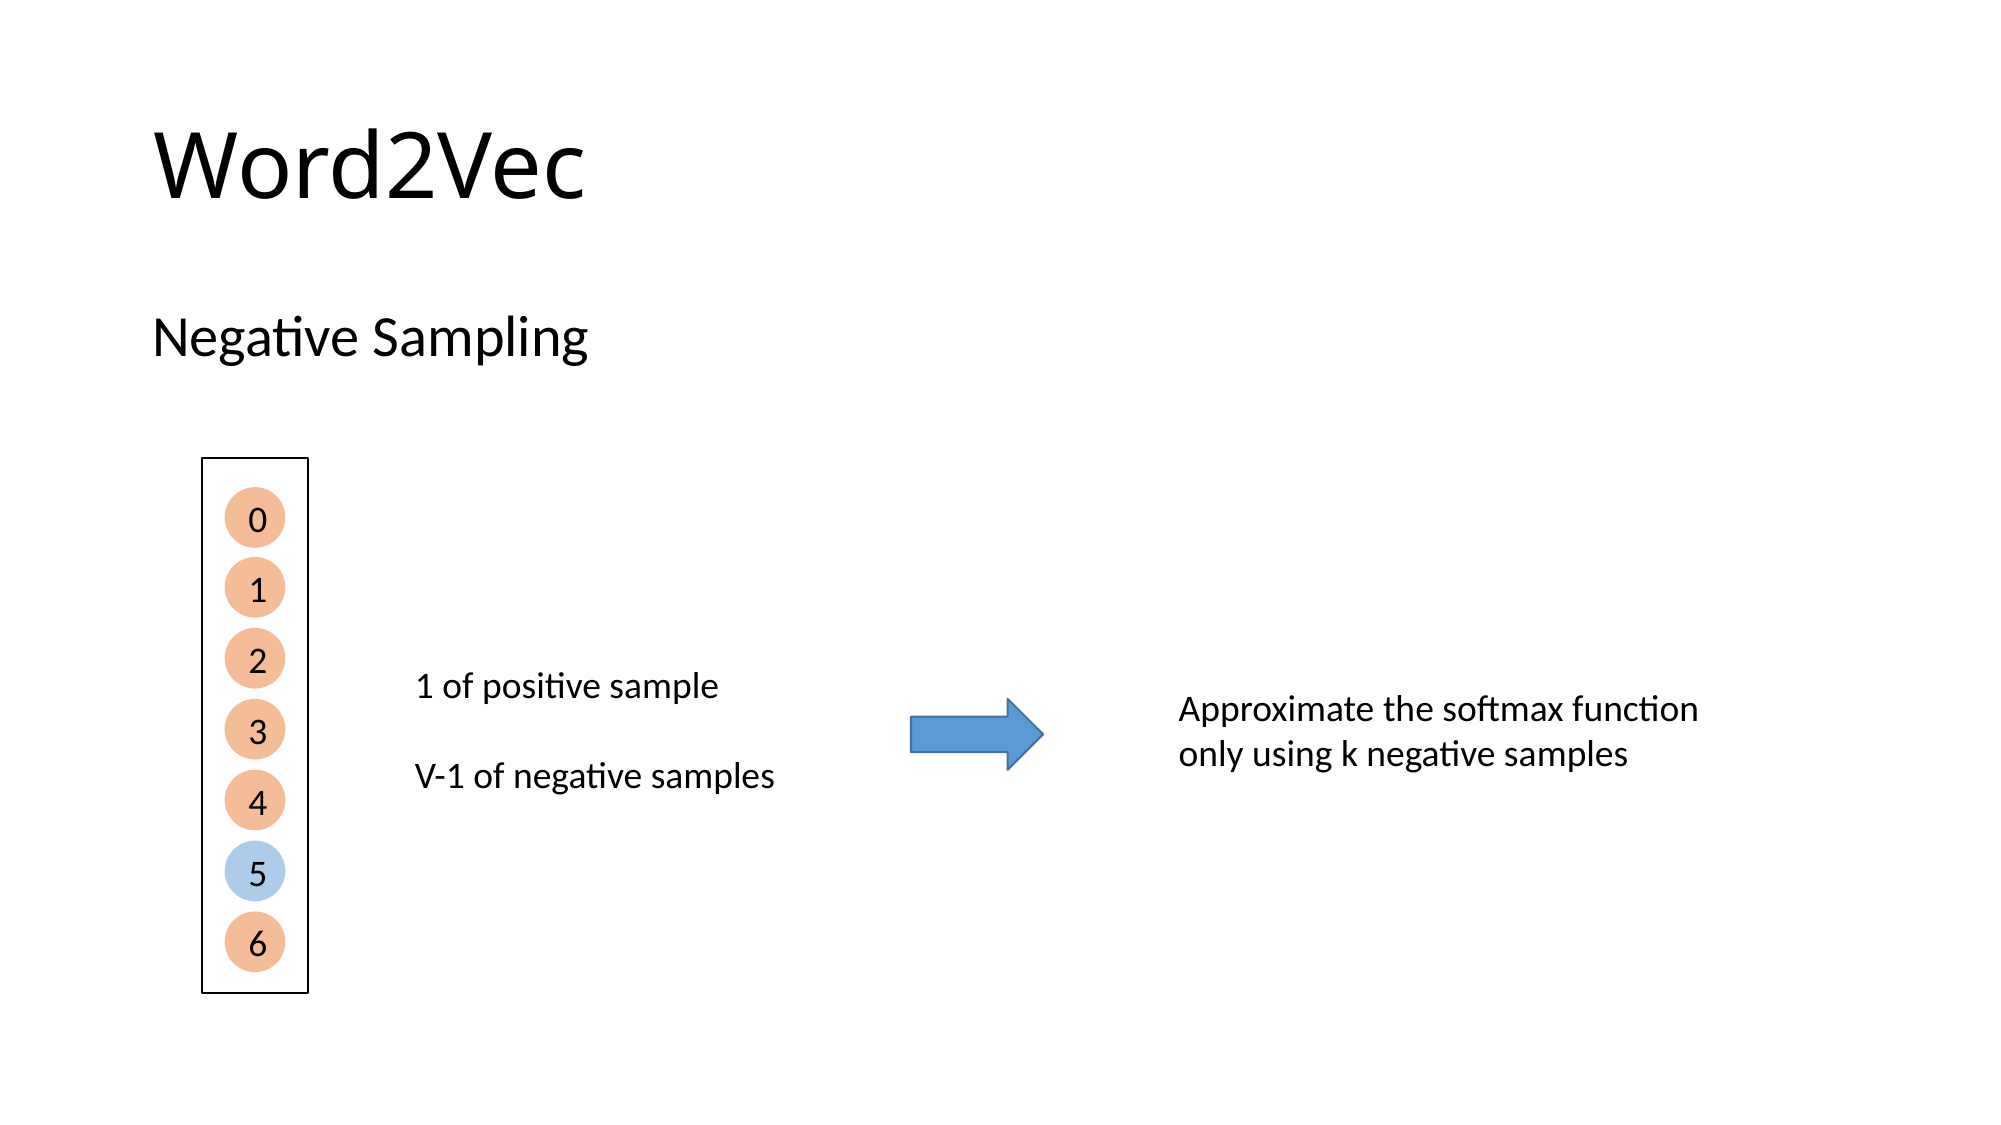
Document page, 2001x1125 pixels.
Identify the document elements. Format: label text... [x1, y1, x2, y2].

text_box 1 [224, 556, 286, 618]
text_box [909, 697, 1044, 771]
list Negative Sampling [137, 298, 1863, 1013]
text_box 6 [224, 911, 286, 973]
text_box 3 [224, 698, 286, 760]
text_box 5 [224, 840, 286, 902]
text_box 0 [224, 487, 286, 548]
text_box 1 of positive sample V-1 of negative samples [400, 653, 791, 804]
text_box 4 [224, 769, 286, 831]
text_box [202, 457, 308, 994]
text_box 2 [224, 627, 286, 689]
title Word2Vec [138, 60, 1864, 278]
text_box Approximate the softmax function only using k negative samples [1163, 676, 1715, 781]
